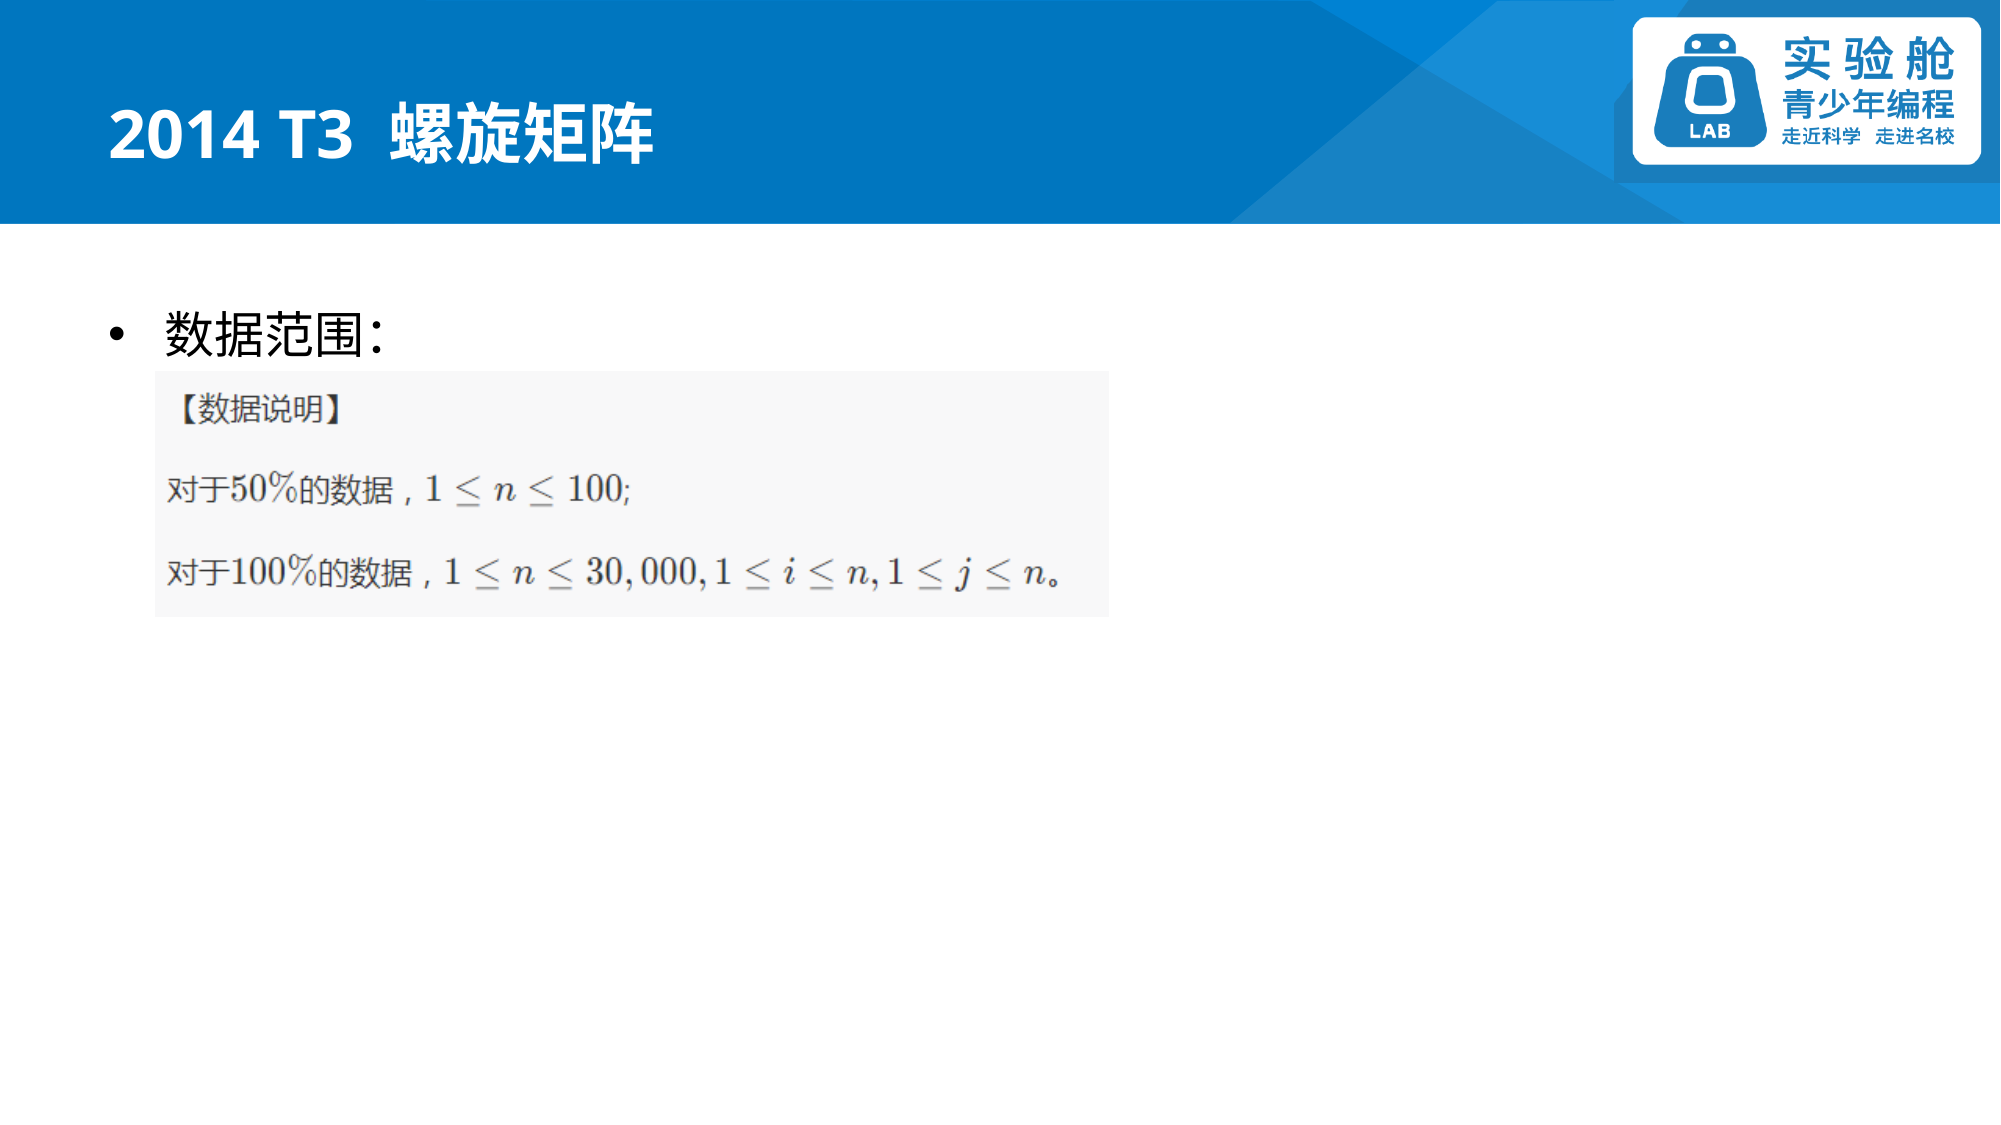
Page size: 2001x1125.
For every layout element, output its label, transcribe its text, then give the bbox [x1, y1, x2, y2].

picture [155, 371, 1109, 617]
list 数据范围： [93, 265, 1907, 1031]
list 2014 T3 螺旋矩阵 [93, 93, 1907, 186]
picture [1614, 0, 2000, 183]
